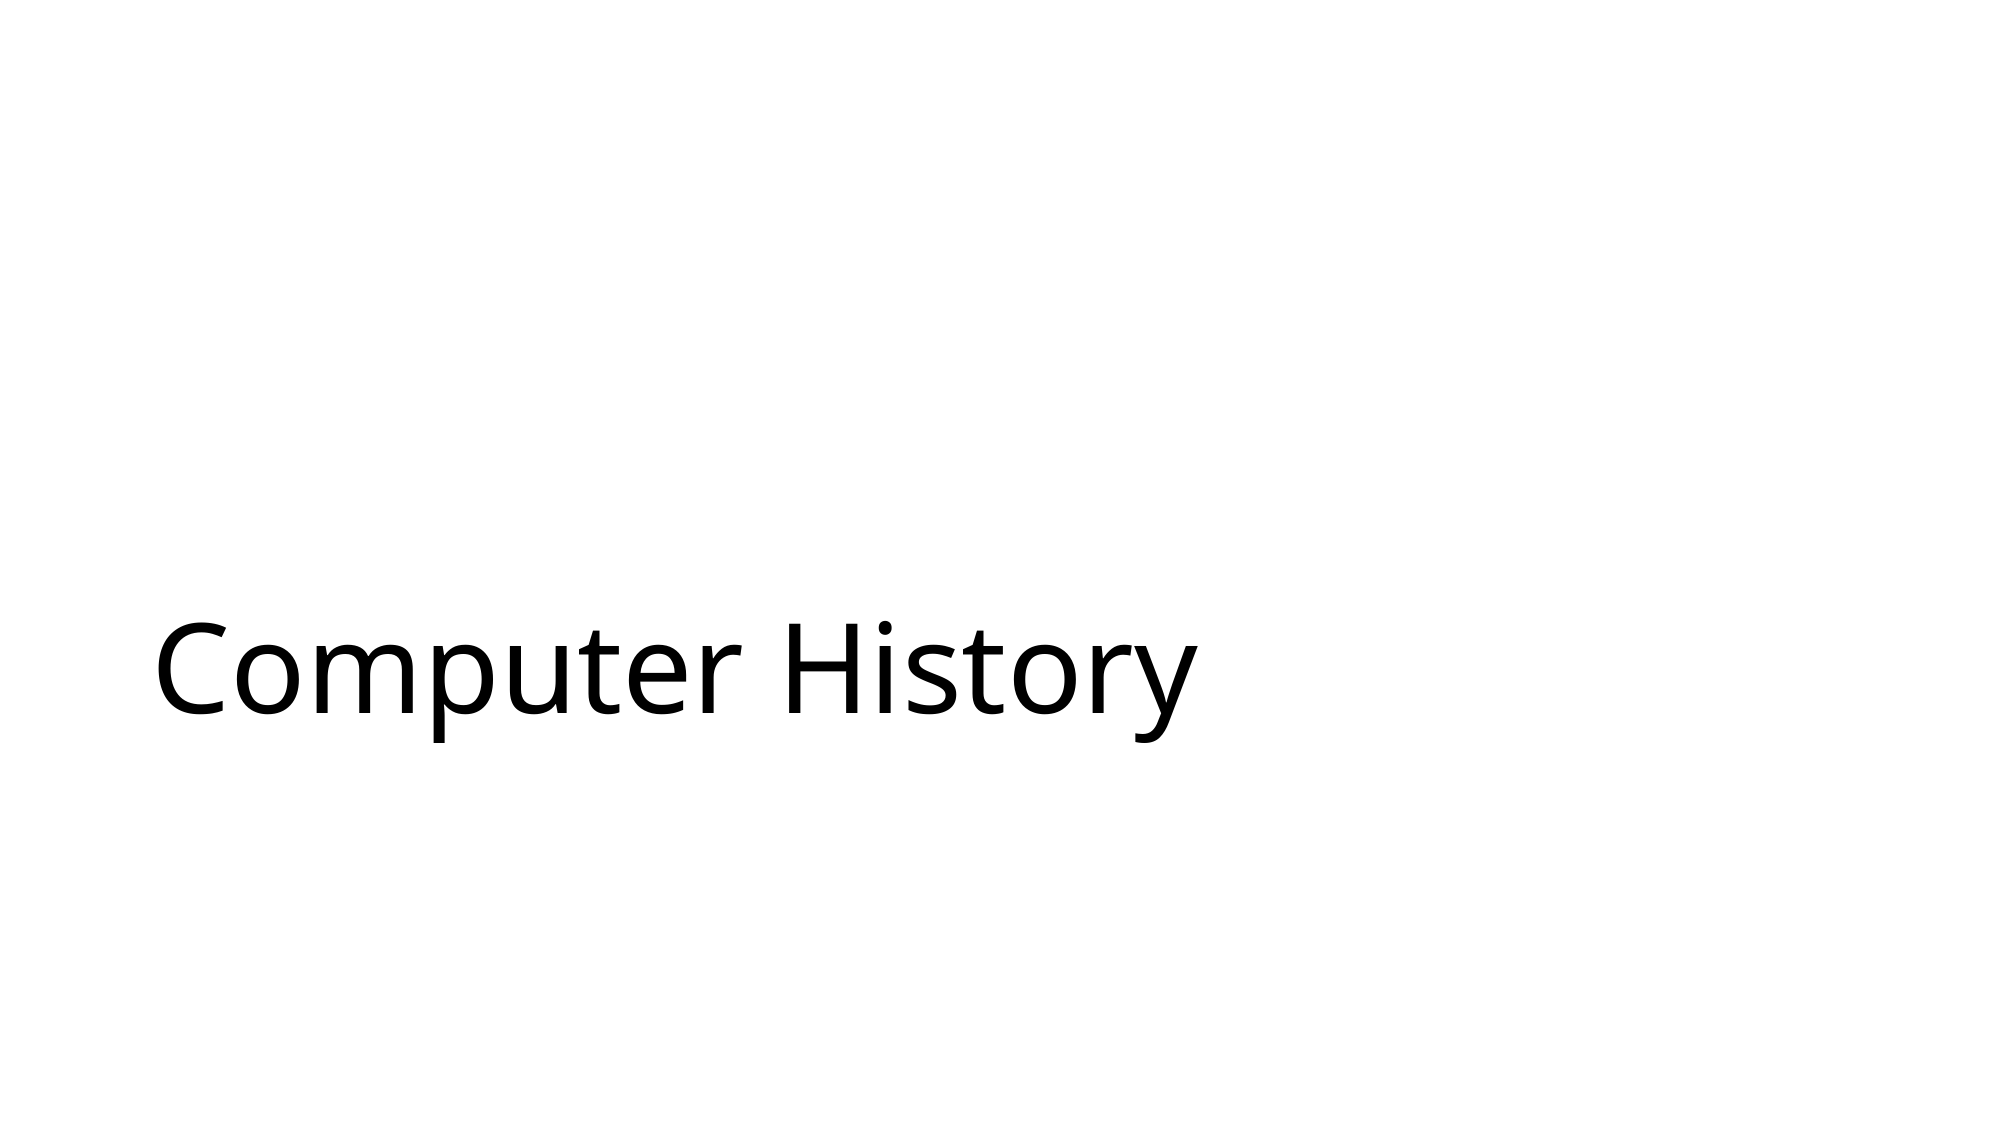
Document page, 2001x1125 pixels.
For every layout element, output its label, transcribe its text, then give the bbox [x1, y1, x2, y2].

title Computer History [136, 280, 1862, 749]
